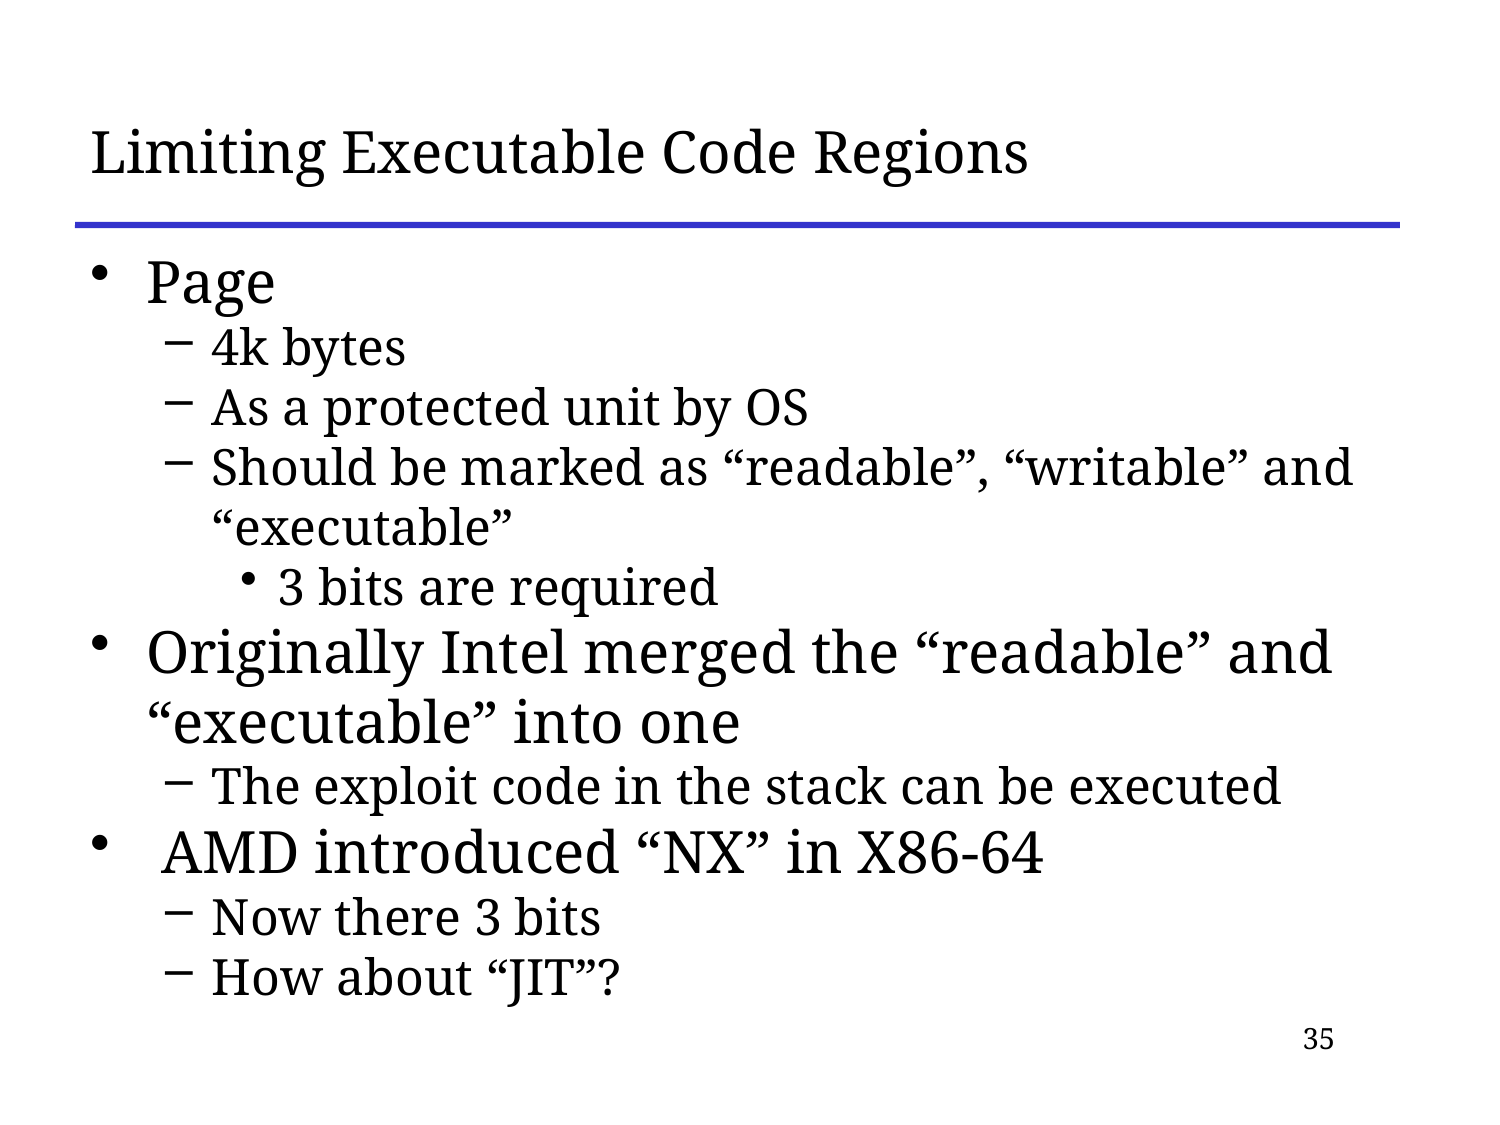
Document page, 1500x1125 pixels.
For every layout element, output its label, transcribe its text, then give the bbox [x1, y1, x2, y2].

slide_number 35 [1137, 1013, 1351, 1088]
title Limiting Executable Code Regions [75, 75, 1438, 225]
list Page 4k bytes As a protected unit by OS Should be marked as “readable”, “writable” and “executable” 3 bits are required Originally Intel merged the “readable” and “executable” into one The exploit code in the stack can be executed AMD introduced “NX” in X86-64 Now there 3 bits How about “JIT”? [75, 237, 1425, 1013]
